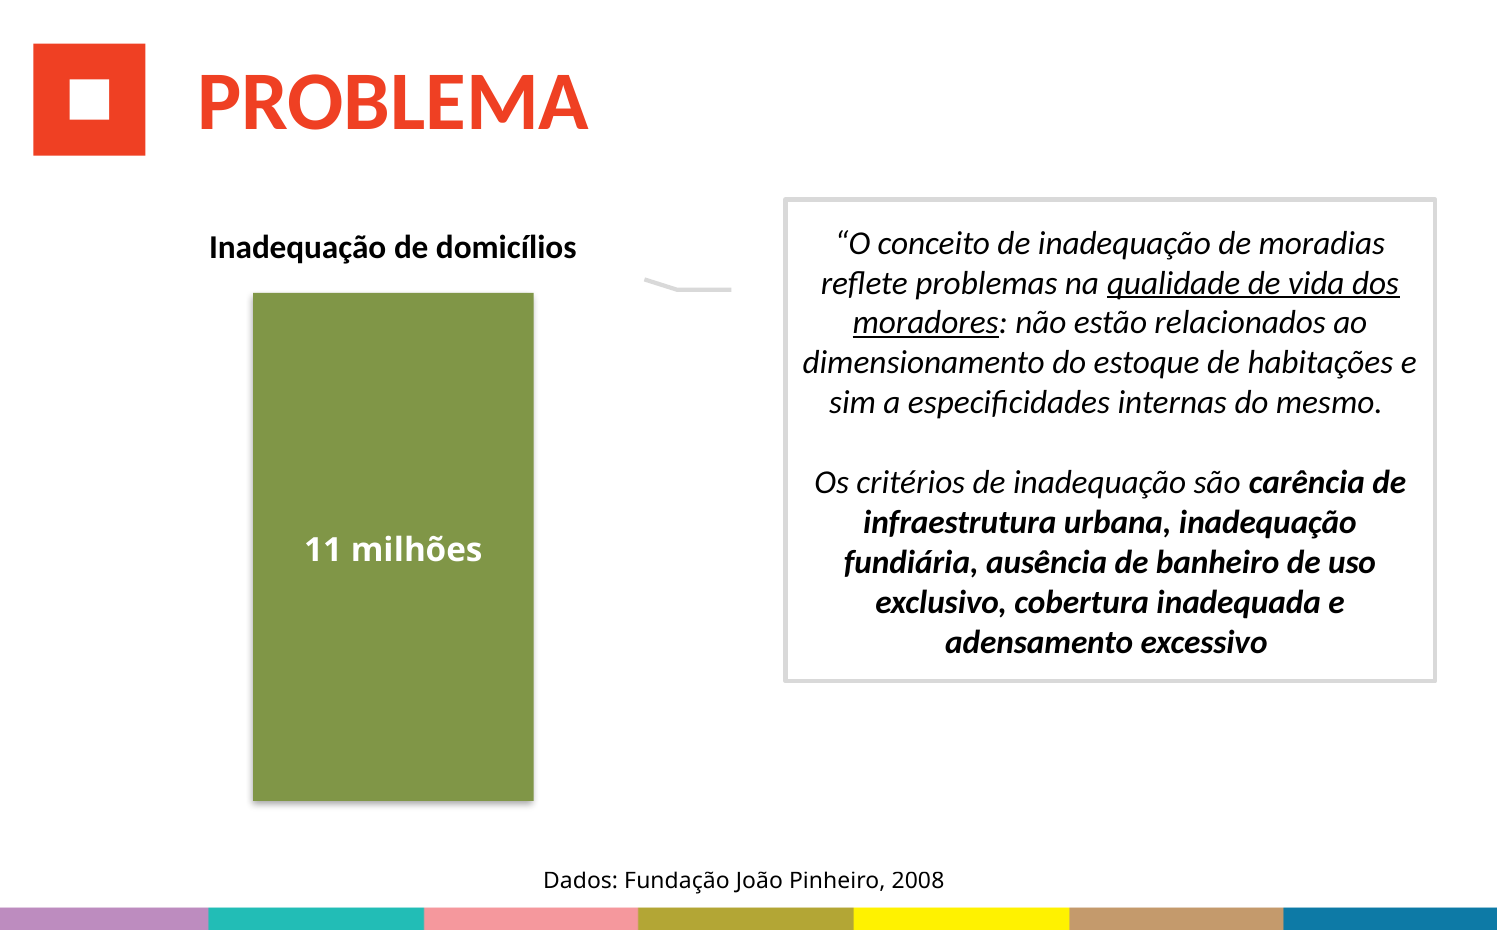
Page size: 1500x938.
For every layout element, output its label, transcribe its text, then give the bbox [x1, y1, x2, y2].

text_box [68, 77, 111, 122]
text_box “O conceito de inadequação de moradias reflete problemas na qualidade de vida dos moradores: não estão relacionados ao dimensionamento do estoque de habitações e sim a especificidades internas do mesmo. Os critérios de inadequação são carência de infraestrutura urbana, inadequação fundiária, ausência de banheiro de uso exclusivo, cobertura inadequada e adensamento excessivo [1267, 197, 1437, 683]
picture [0, 907, 1283, 930]
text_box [145, 198, 1268, 872]
text_box Dados: Fundação João Pinheiro, 2008 [348, 880, 1140, 901]
text_box [148, 41, 612, 158]
text_box [31, 41, 148, 158]
text_box PROBLEMA [182, 38, 605, 154]
